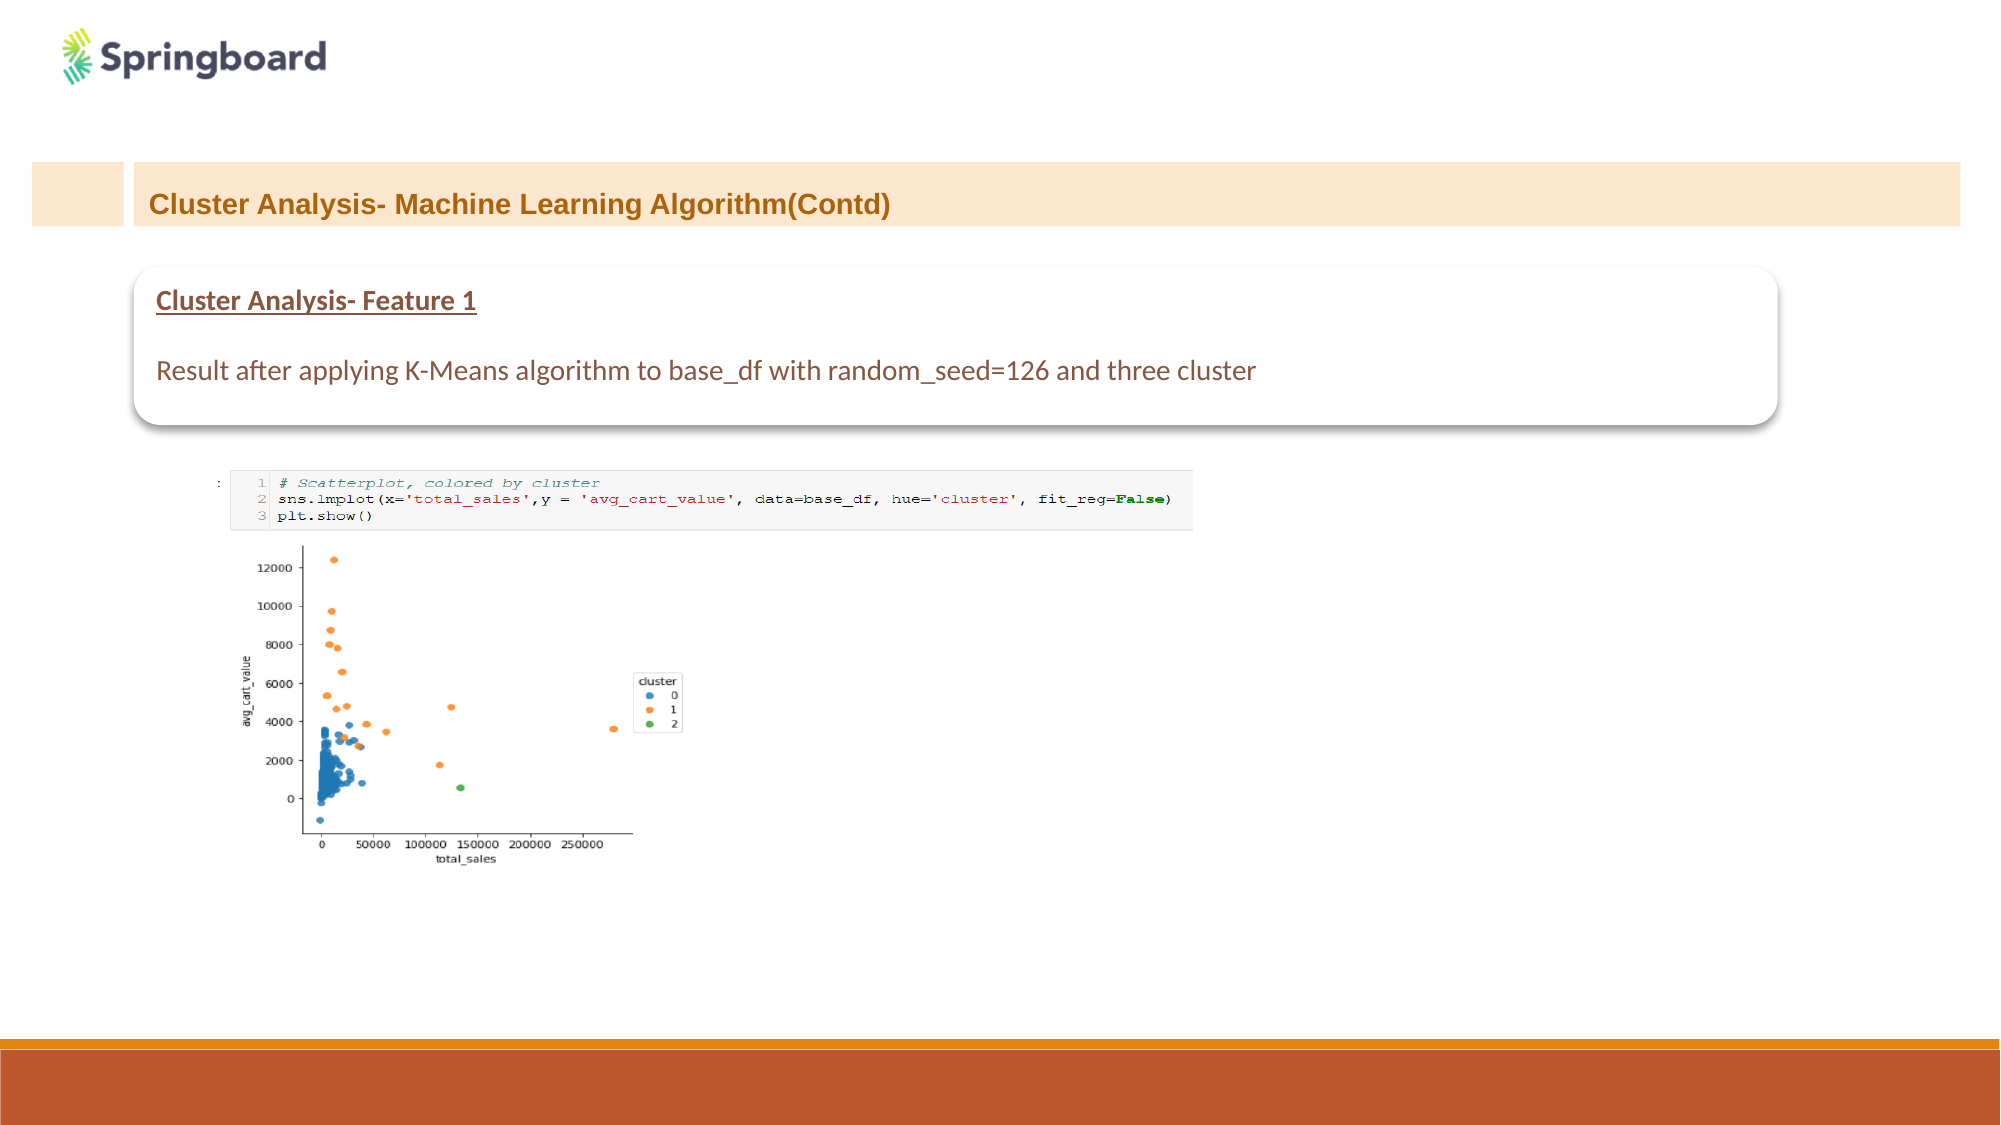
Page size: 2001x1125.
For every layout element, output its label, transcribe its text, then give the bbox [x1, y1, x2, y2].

text_box Cluster Analysis- Feature 1 Result after applying K-Means algorithm to base_df with random_seed=126 and three cluster [133, 266, 1778, 425]
picture [217, 464, 1194, 892]
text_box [31, 161, 1961, 227]
picture [57, 17, 333, 96]
